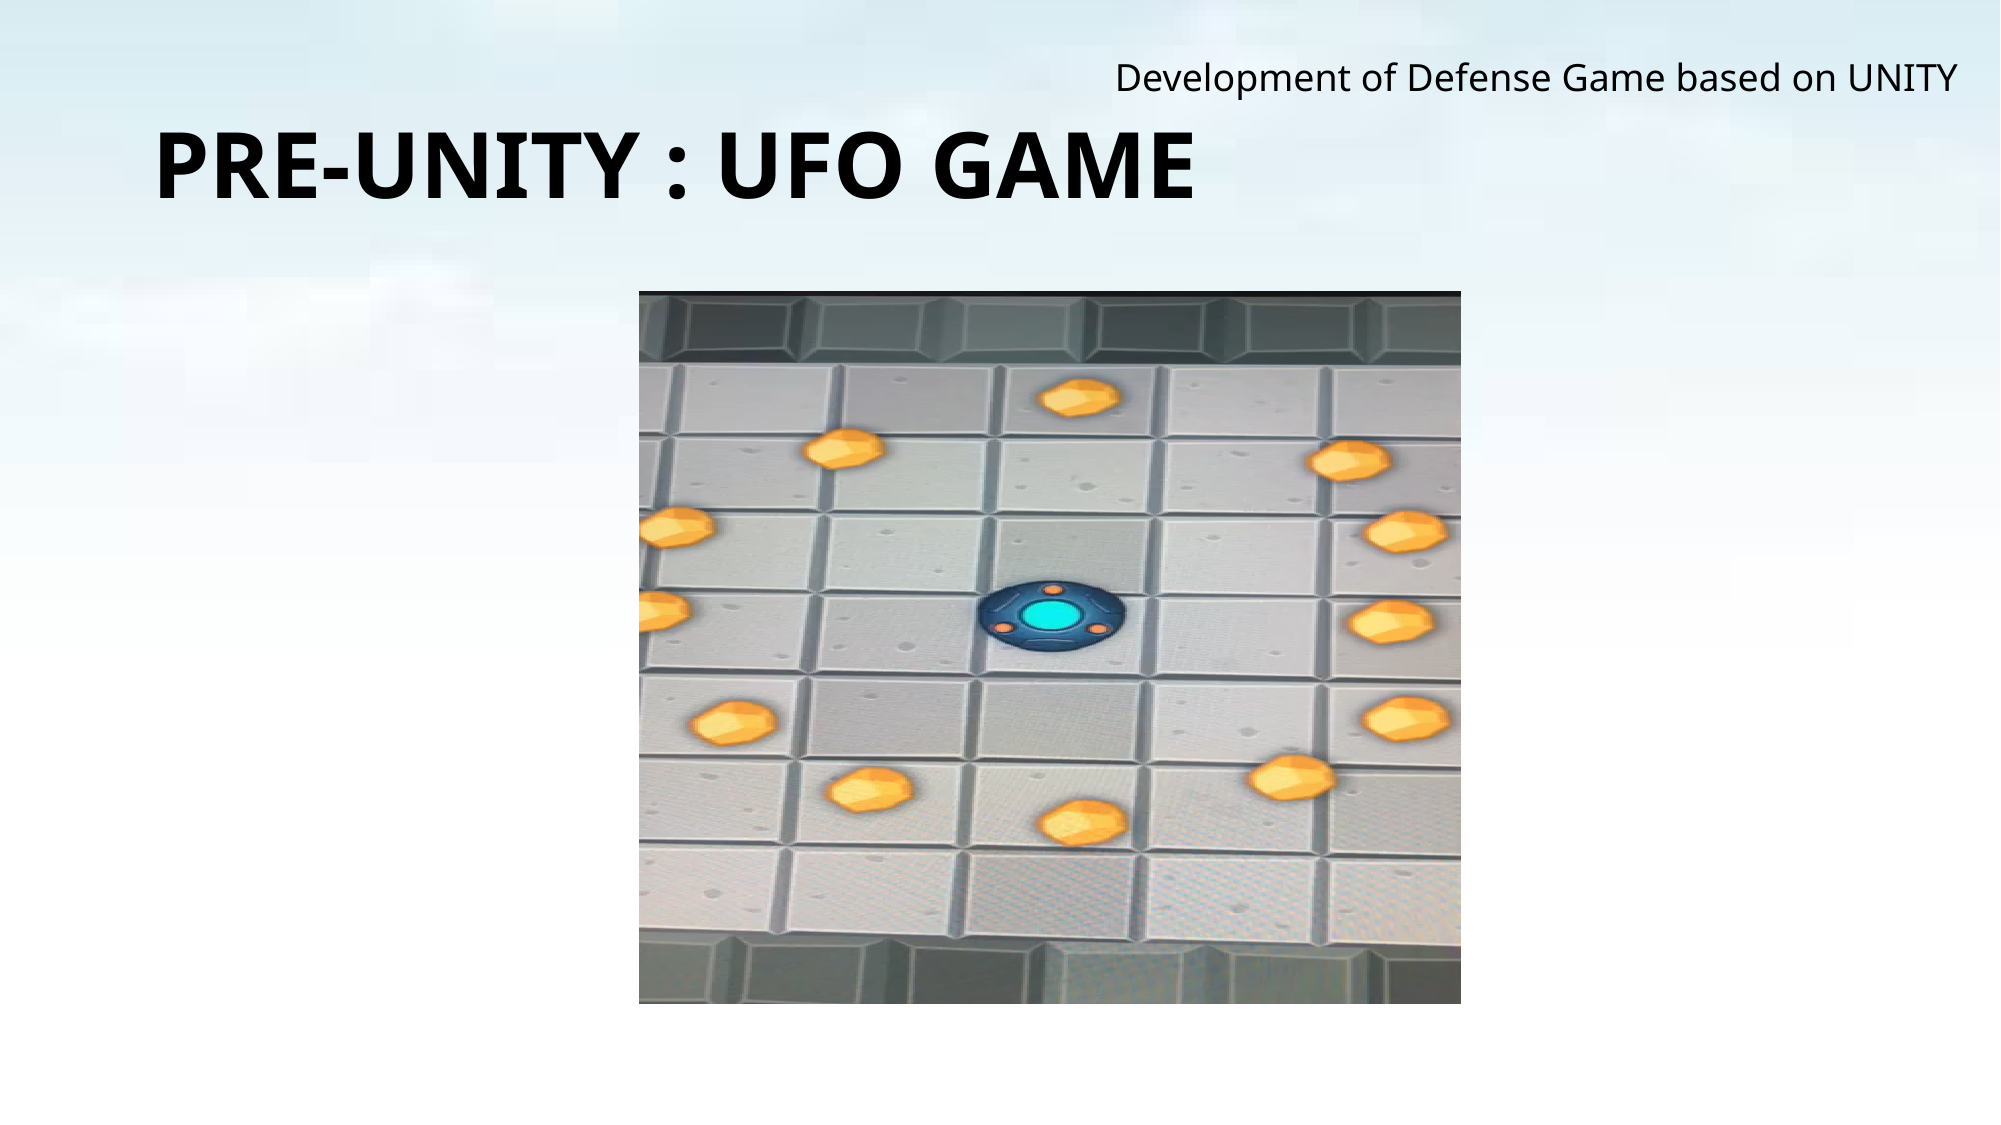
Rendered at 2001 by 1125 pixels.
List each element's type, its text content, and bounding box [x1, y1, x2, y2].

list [638, 290, 1462, 1005]
title PRE-UNITY : UFO GAME [137, 59, 1863, 278]
picture [0, 0, 2001, 1125]
text_box Development of Defense Game based on UNITY [1099, 46, 2000, 107]
